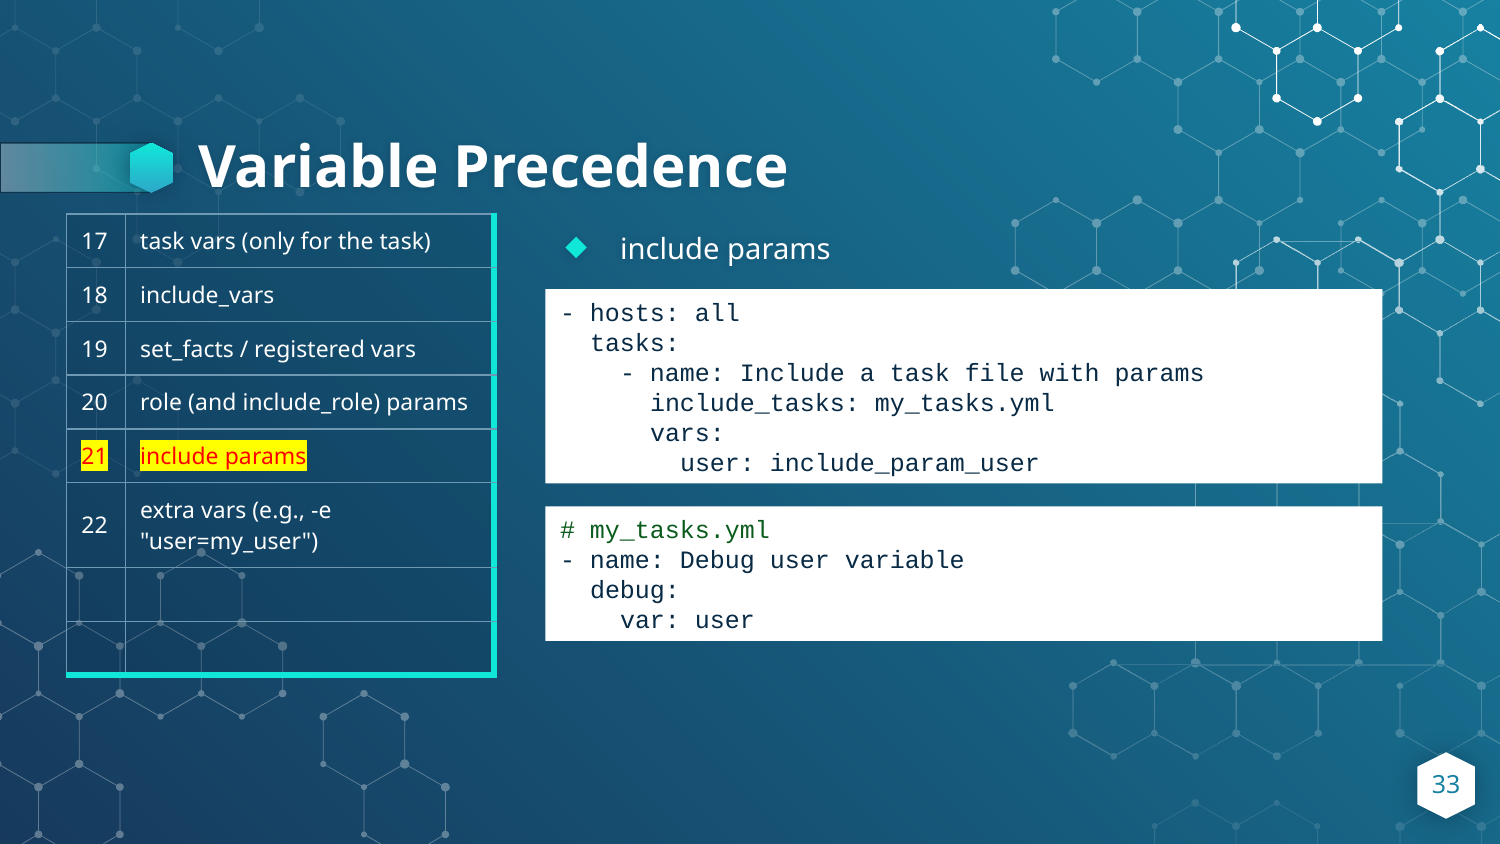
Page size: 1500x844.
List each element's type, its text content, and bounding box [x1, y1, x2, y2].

table_cell extra vars (e.g., -e "user=my_user") [126, 483, 491, 567]
table_cell 22 [67, 483, 125, 567]
table_cell include_vars [126, 268, 491, 321]
title Variable Precedence [198, 140, 1302, 198]
text_box - hosts: all tasks: - name: Include a task file with params include_tasks: my_tasks.yml vars: user: include_param_user [545, 294, 1383, 484]
table_header 17 [67, 215, 125, 267]
table_cell 19 [67, 322, 125, 374]
table_header task vars (only for the task) [126, 215, 491, 267]
table_cell include params [126, 430, 491, 482]
table_cell 20 [67, 376, 125, 428]
slide_number 33 [1417, 752, 1475, 819]
table_cell [126, 568, 491, 621]
table_cell role (and include_role) params [126, 376, 491, 428]
table_cell 21 [67, 430, 125, 482]
table_cell 18 [67, 268, 125, 321]
text_box include params [545, 230, 1434, 290]
table_cell [126, 622, 491, 672]
table_cell [67, 622, 125, 672]
text_box # my_tasks.yml - name: Debug user variable debug: var: user [545, 506, 1383, 641]
table_cell [67, 568, 125, 621]
table_cell set_facts / registered vars [126, 322, 491, 374]
